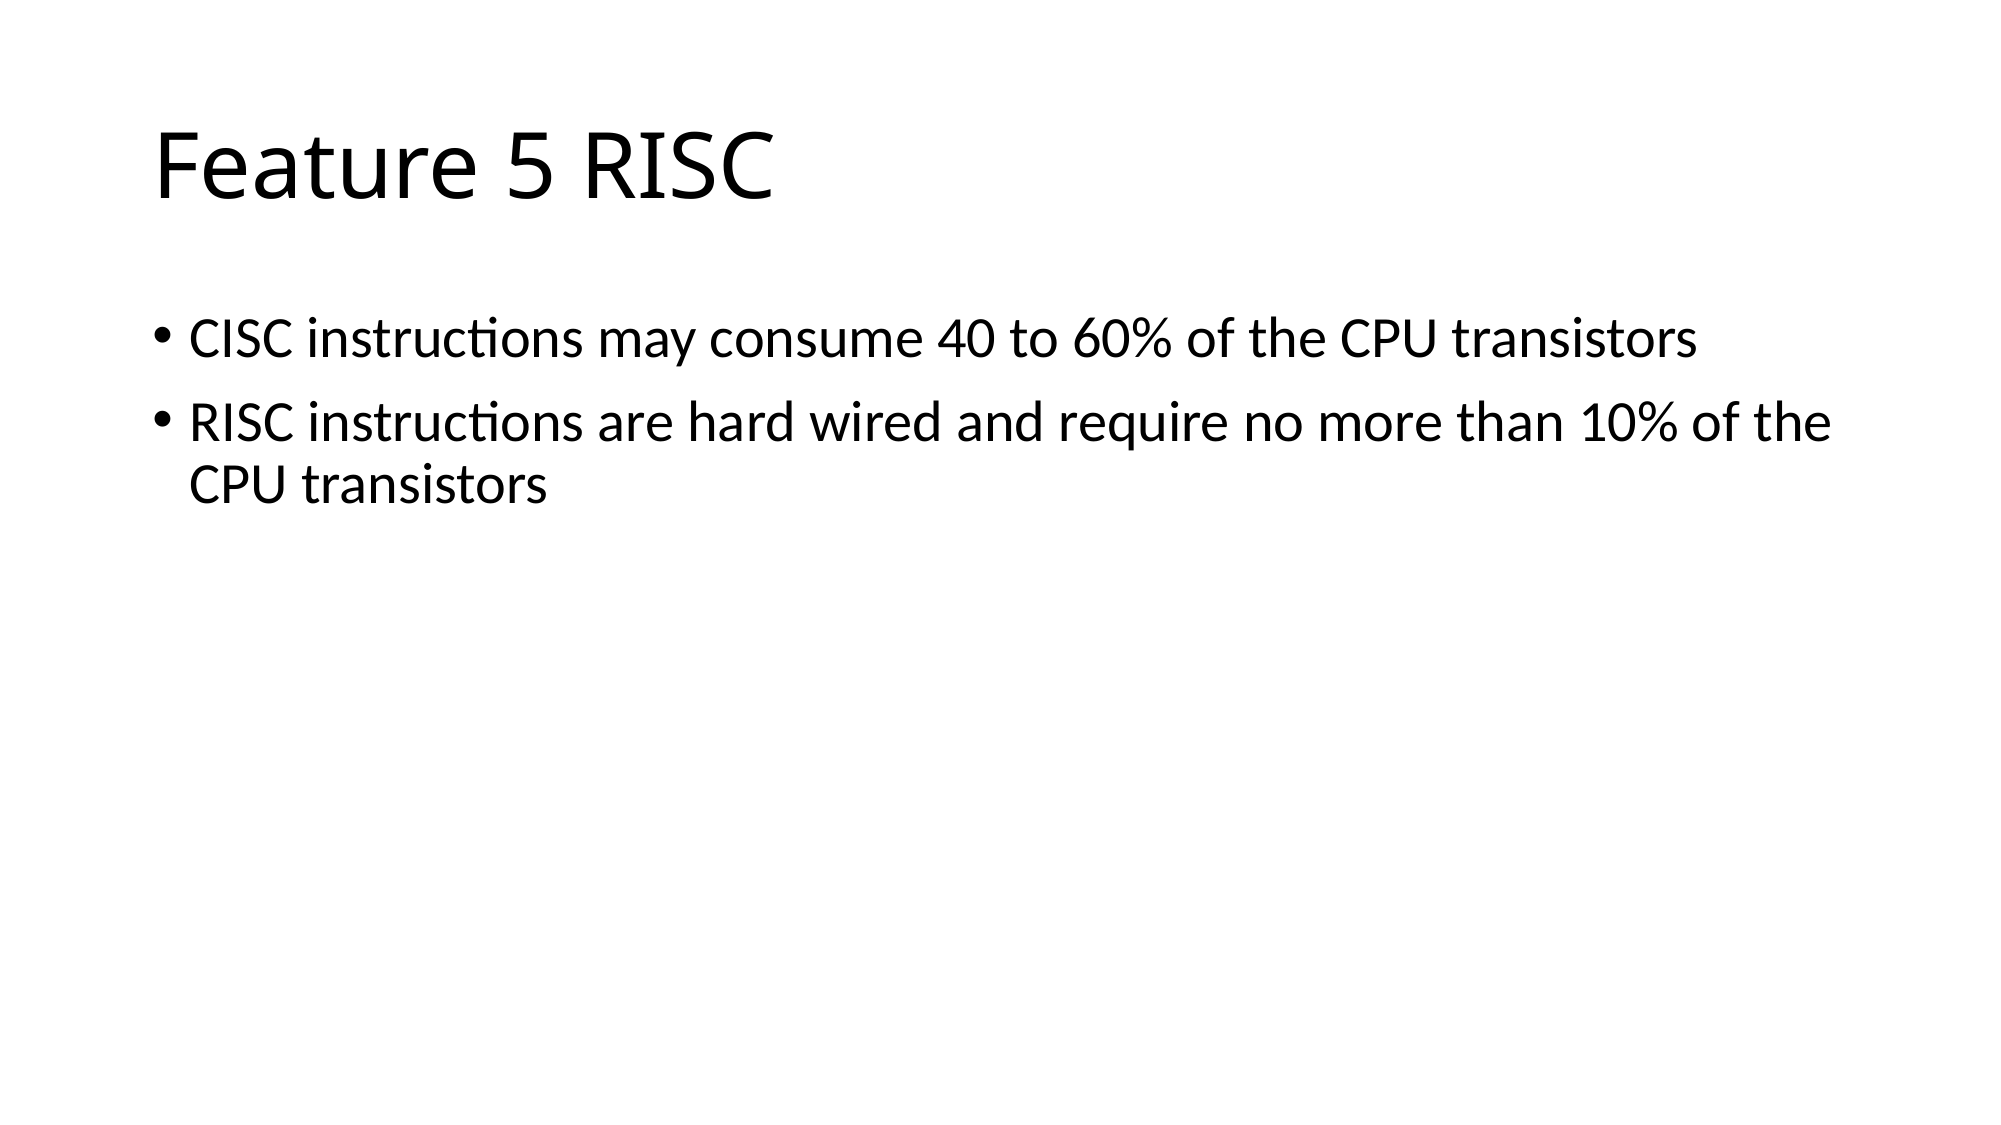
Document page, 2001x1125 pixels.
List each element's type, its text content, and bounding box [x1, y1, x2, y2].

title Feature 5 RISC [137, 59, 1863, 278]
list CISC instructions may consume 40 to 60% of the CPU transistors RISC instructions are hard wired and require no more than 10% of the CPU transistors [137, 299, 1863, 1014]
